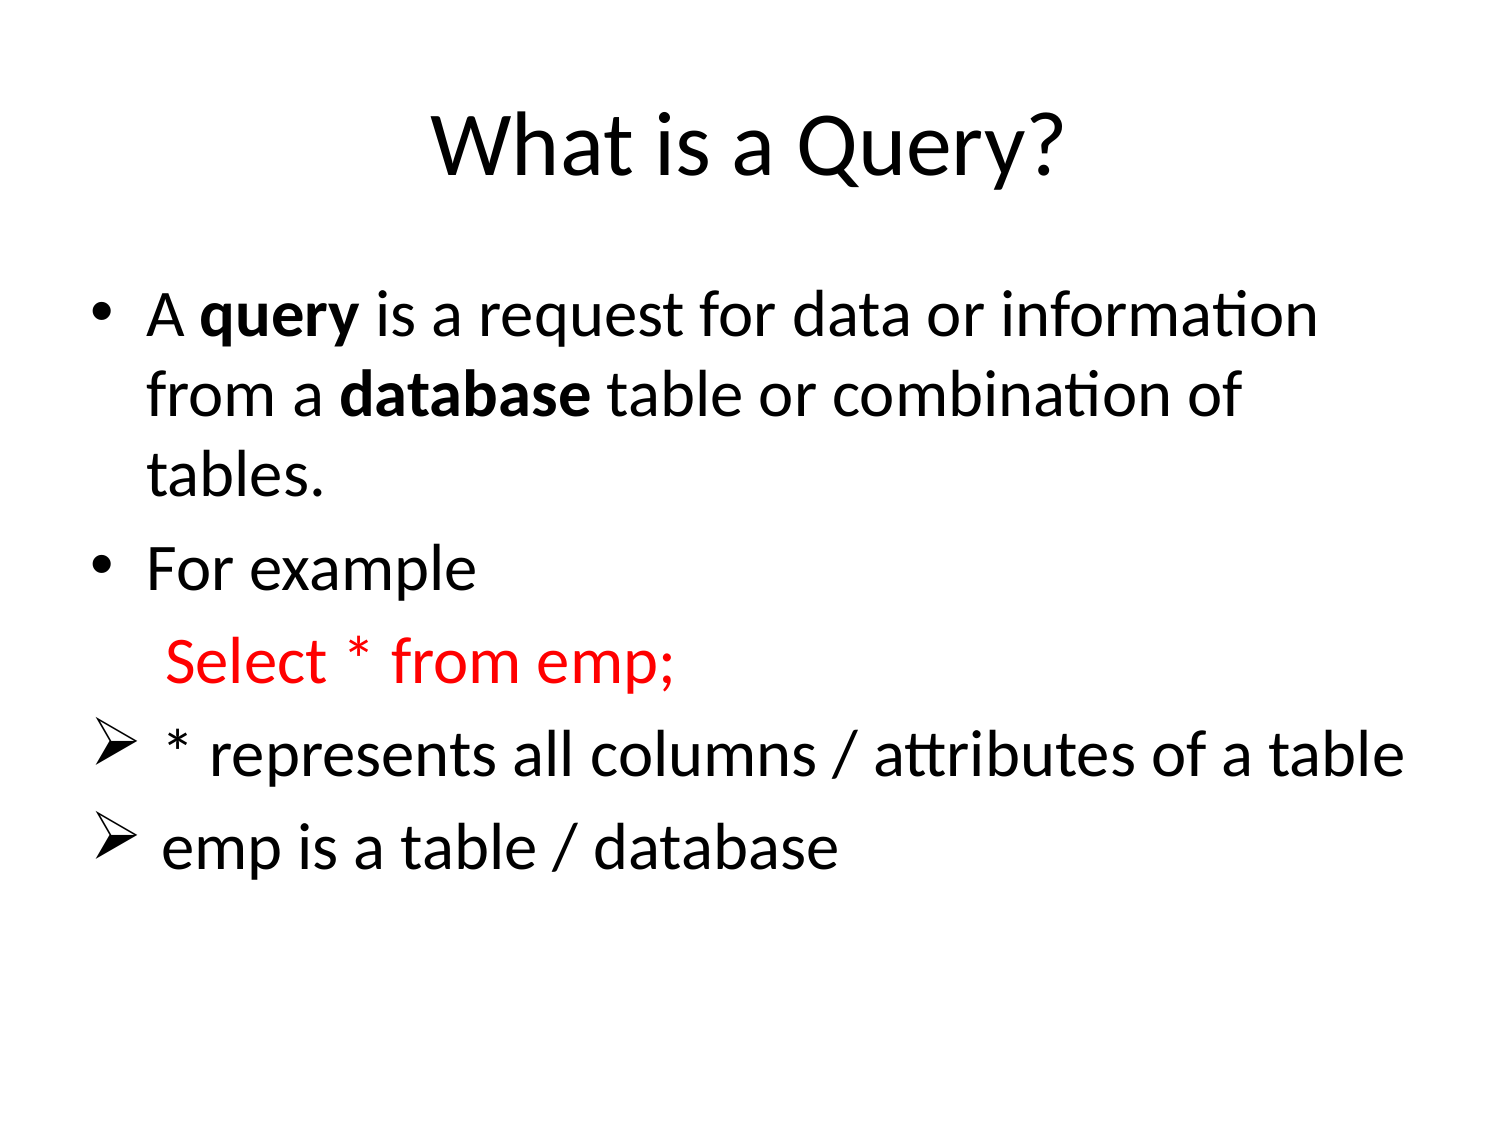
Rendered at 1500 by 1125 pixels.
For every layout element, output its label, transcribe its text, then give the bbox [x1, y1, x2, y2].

list A query is a request for data or information from a database table or combination of tables. For example Select * from emp; * represents all columns / attributes of a table emp is a table / database [75, 262, 1425, 1005]
title What is a Query? [75, 45, 1425, 233]
